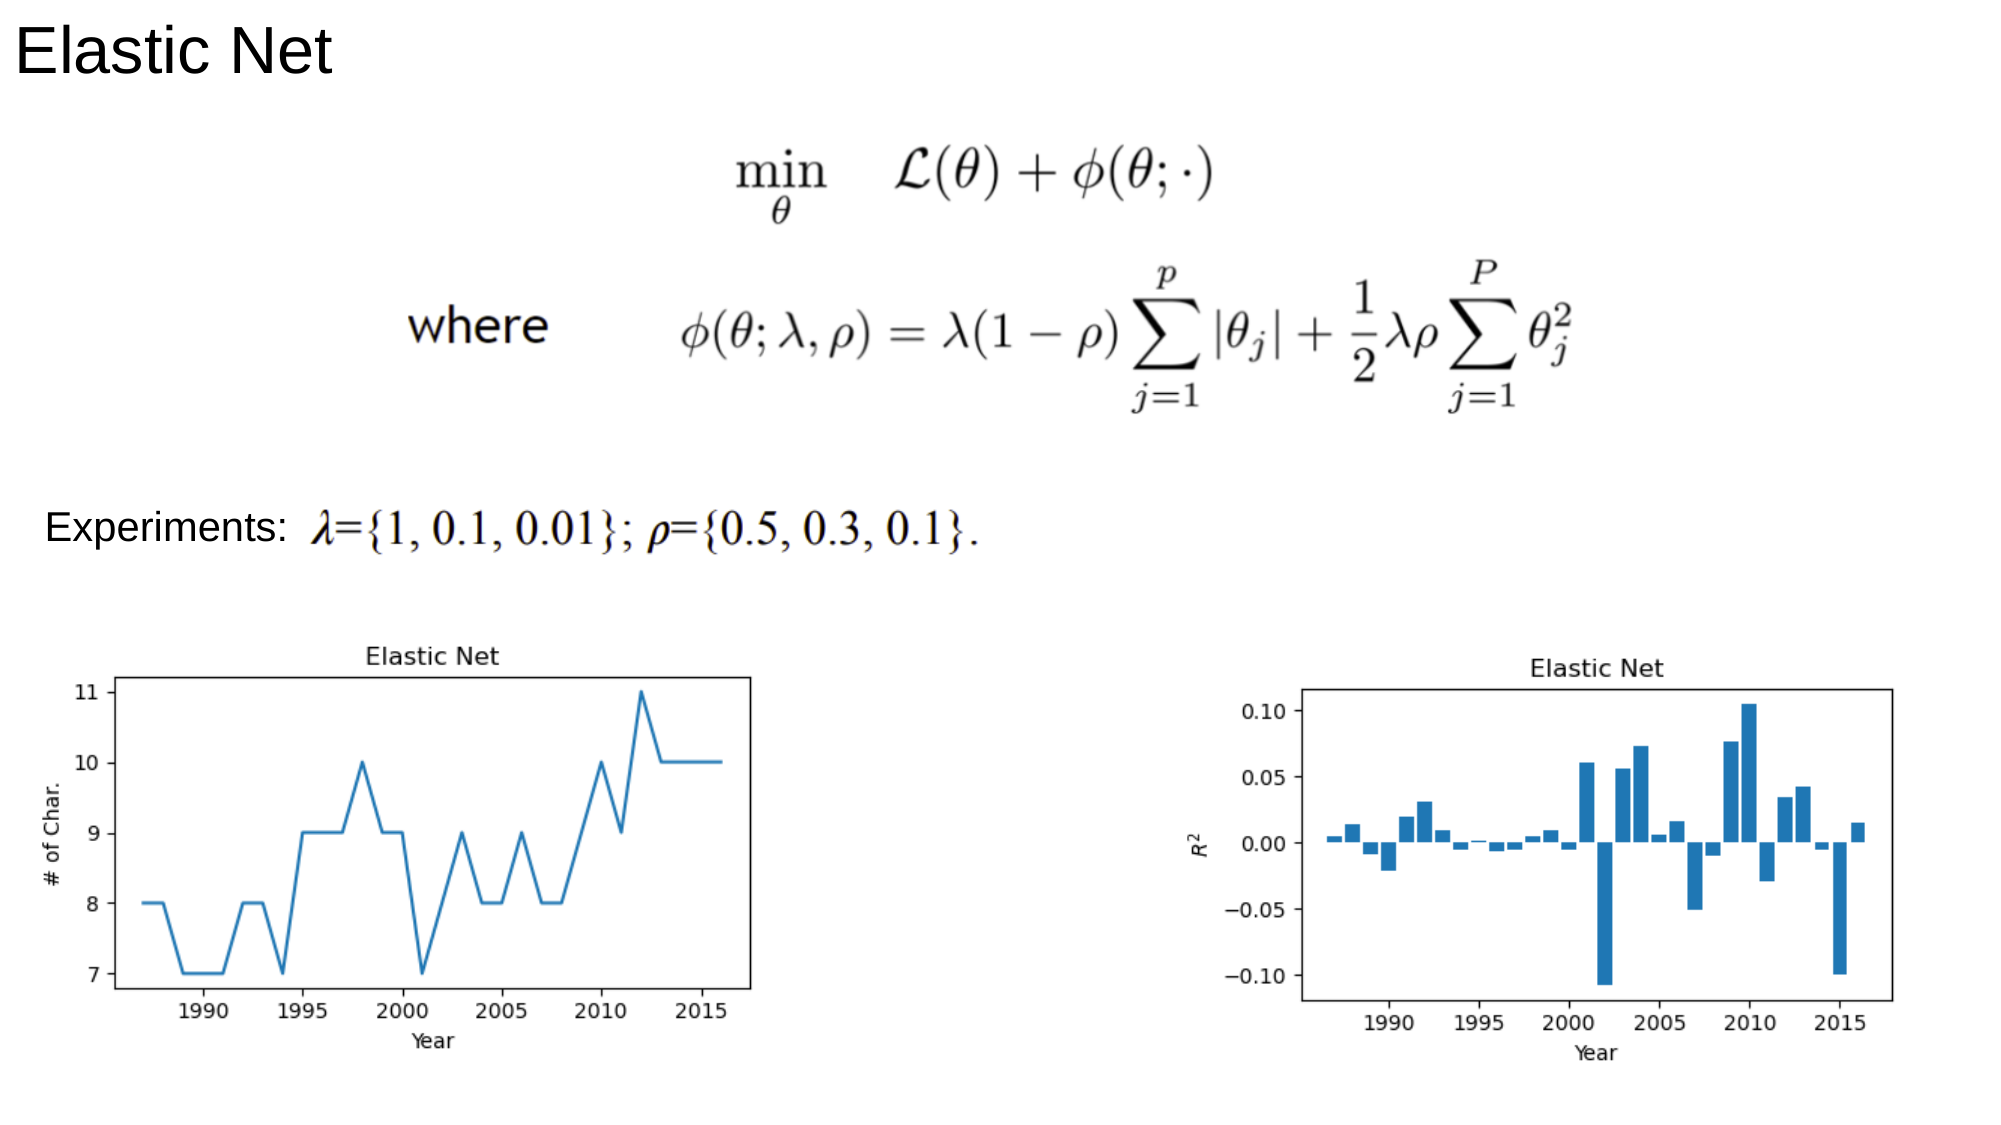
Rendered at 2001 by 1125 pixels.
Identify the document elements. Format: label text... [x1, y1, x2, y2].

picture [1171, 644, 1908, 1081]
picture [301, 497, 999, 559]
text_box Elastic Net [0, 0, 494, 95]
text_box Experiments: [29, 492, 321, 558]
picture [29, 632, 766, 1069]
picture [407, 117, 1609, 425]
